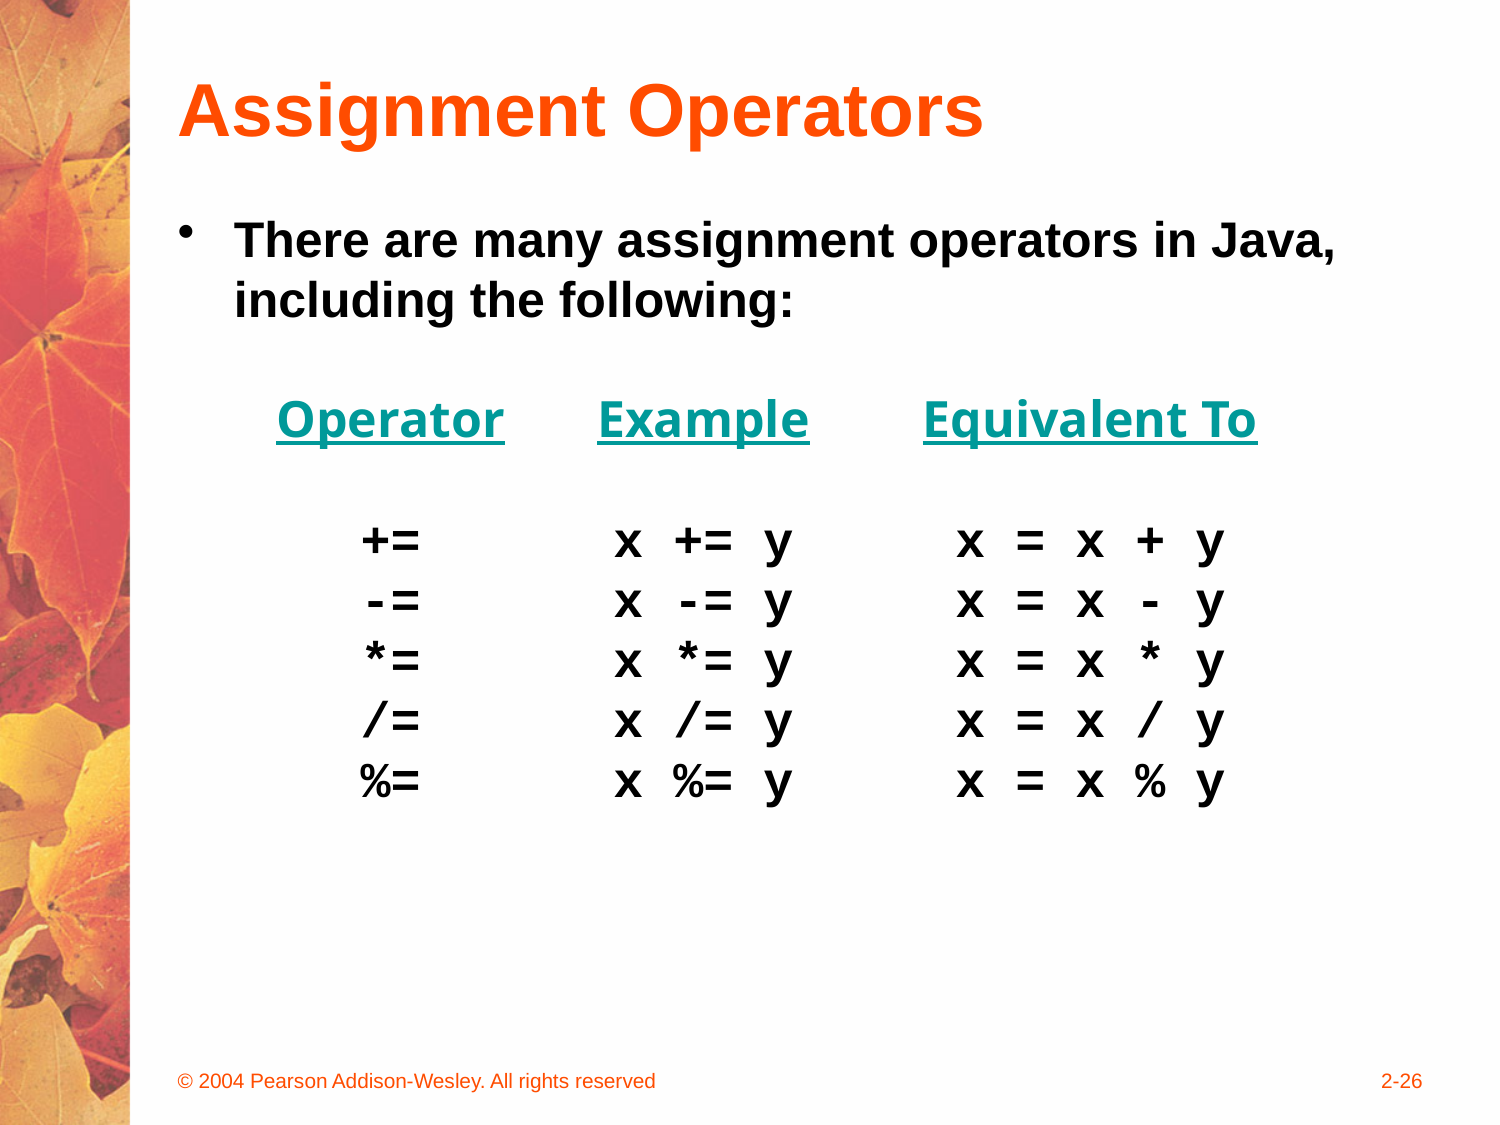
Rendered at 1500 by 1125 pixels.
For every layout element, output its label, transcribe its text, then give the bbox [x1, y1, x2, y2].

list There are many assignment operators in Java, including the following: [162, 199, 1463, 1013]
footer © 2004 Pearson Addison-Wesley. All rights reserved [162, 1037, 738, 1101]
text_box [251, 349, 1276, 845]
title Assignment Operators [162, 49, 1463, 163]
slide_number 2-26 [1124, 1037, 1438, 1101]
picture [0, 0, 1500, 1125]
